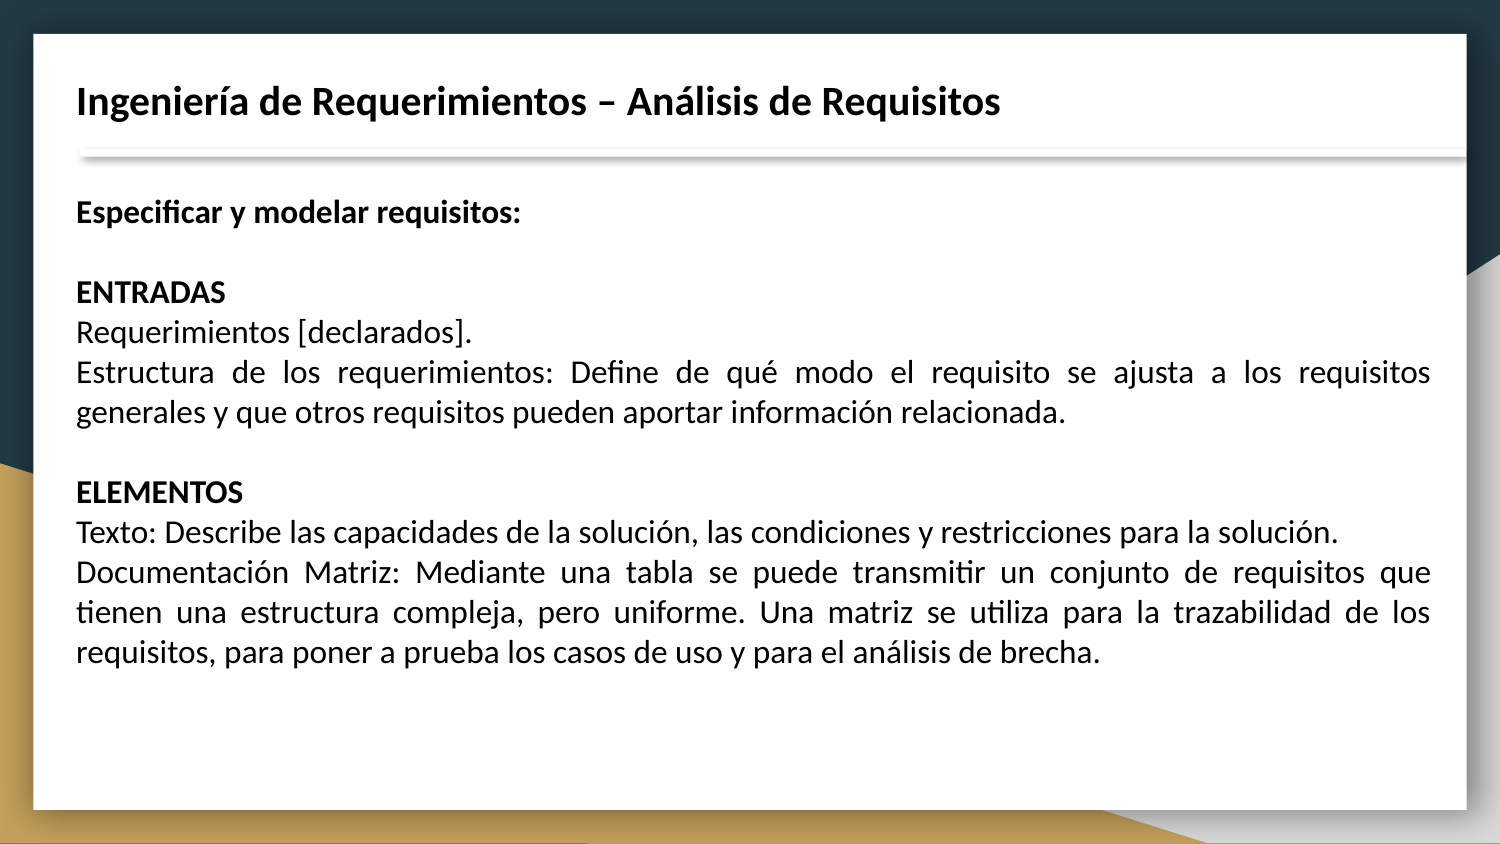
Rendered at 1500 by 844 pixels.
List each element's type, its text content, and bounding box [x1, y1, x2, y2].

text_box [78, 147, 1468, 159]
text_box Especificar y modelar requisitos: ENTRADAS Requerimientos [declarados]. Estructura de los requerimientos: Define de qué modo el requisito se ajusta a los requisitos generales y que otros requisitos pueden aportar información relacionada. ELEMENTOS Texto: Describe las capacidades de la solución, las condiciones y restricciones para la solución. Documentación Matriz: Mediante una tabla se puede transmitir un conjunto de requisitos que tienen una estructura compleja, pero uniforme. Una matriz se utiliza para la trazabilidad de los requisitos, para poner a prueba los casos de uso y para el análisis de brecha. [61, 183, 1448, 717]
text_box Ingeniería de Requerimientos – Análisis de Requisitos [61, 66, 1359, 132]
